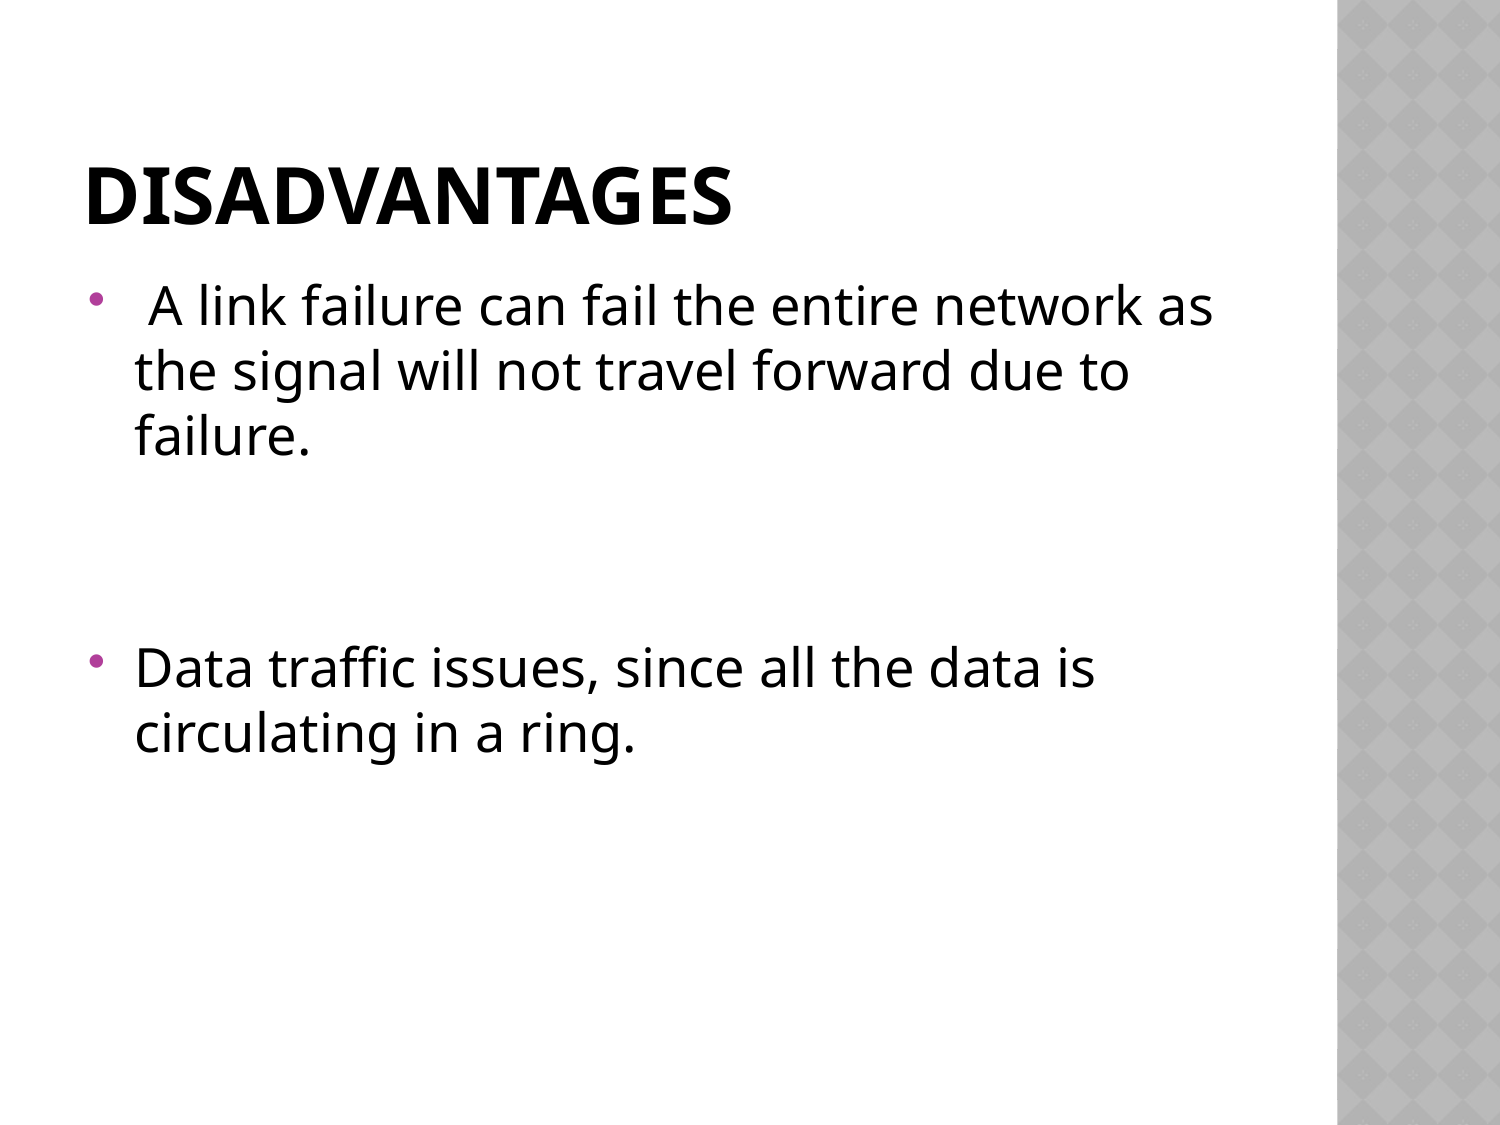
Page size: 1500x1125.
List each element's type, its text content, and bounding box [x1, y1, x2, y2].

title DISADVANTAGES [75, 52, 1263, 240]
list A link failure can fail the entire network as the signal will not travel forward due to failure. Data traffic issues, since all the data is circulating in a ring. [75, 264, 1263, 1059]
